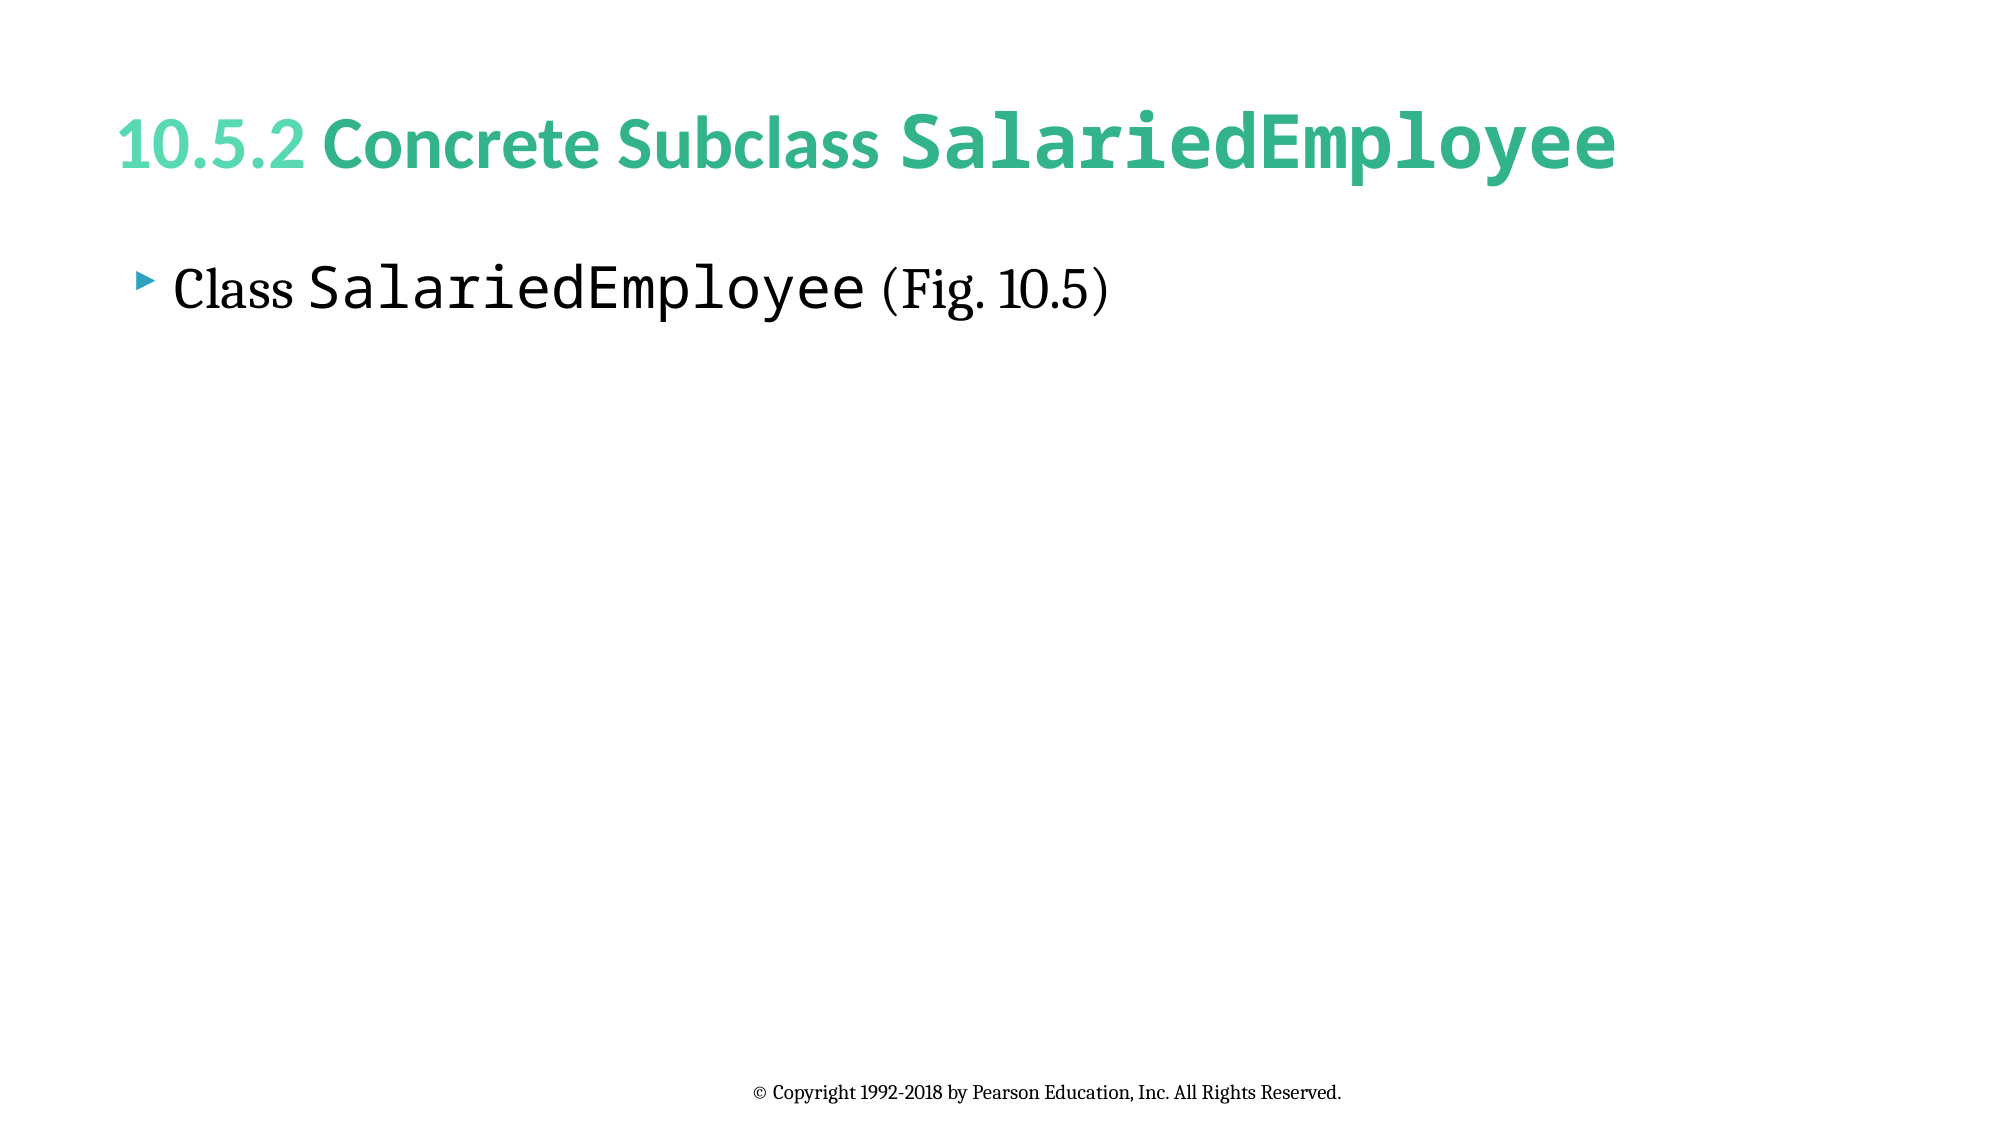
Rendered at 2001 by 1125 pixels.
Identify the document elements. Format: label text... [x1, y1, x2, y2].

list Class SalariedEmployee (Fig. 10.5) [99, 242, 1900, 986]
title 10.5.2 Concrete Subclass SalariedEmployee [99, 45, 1900, 233]
footer © Copyright 1992-2018 by Pearson Education, Inc. All Rights Reserved. [736, 1051, 1892, 1112]
